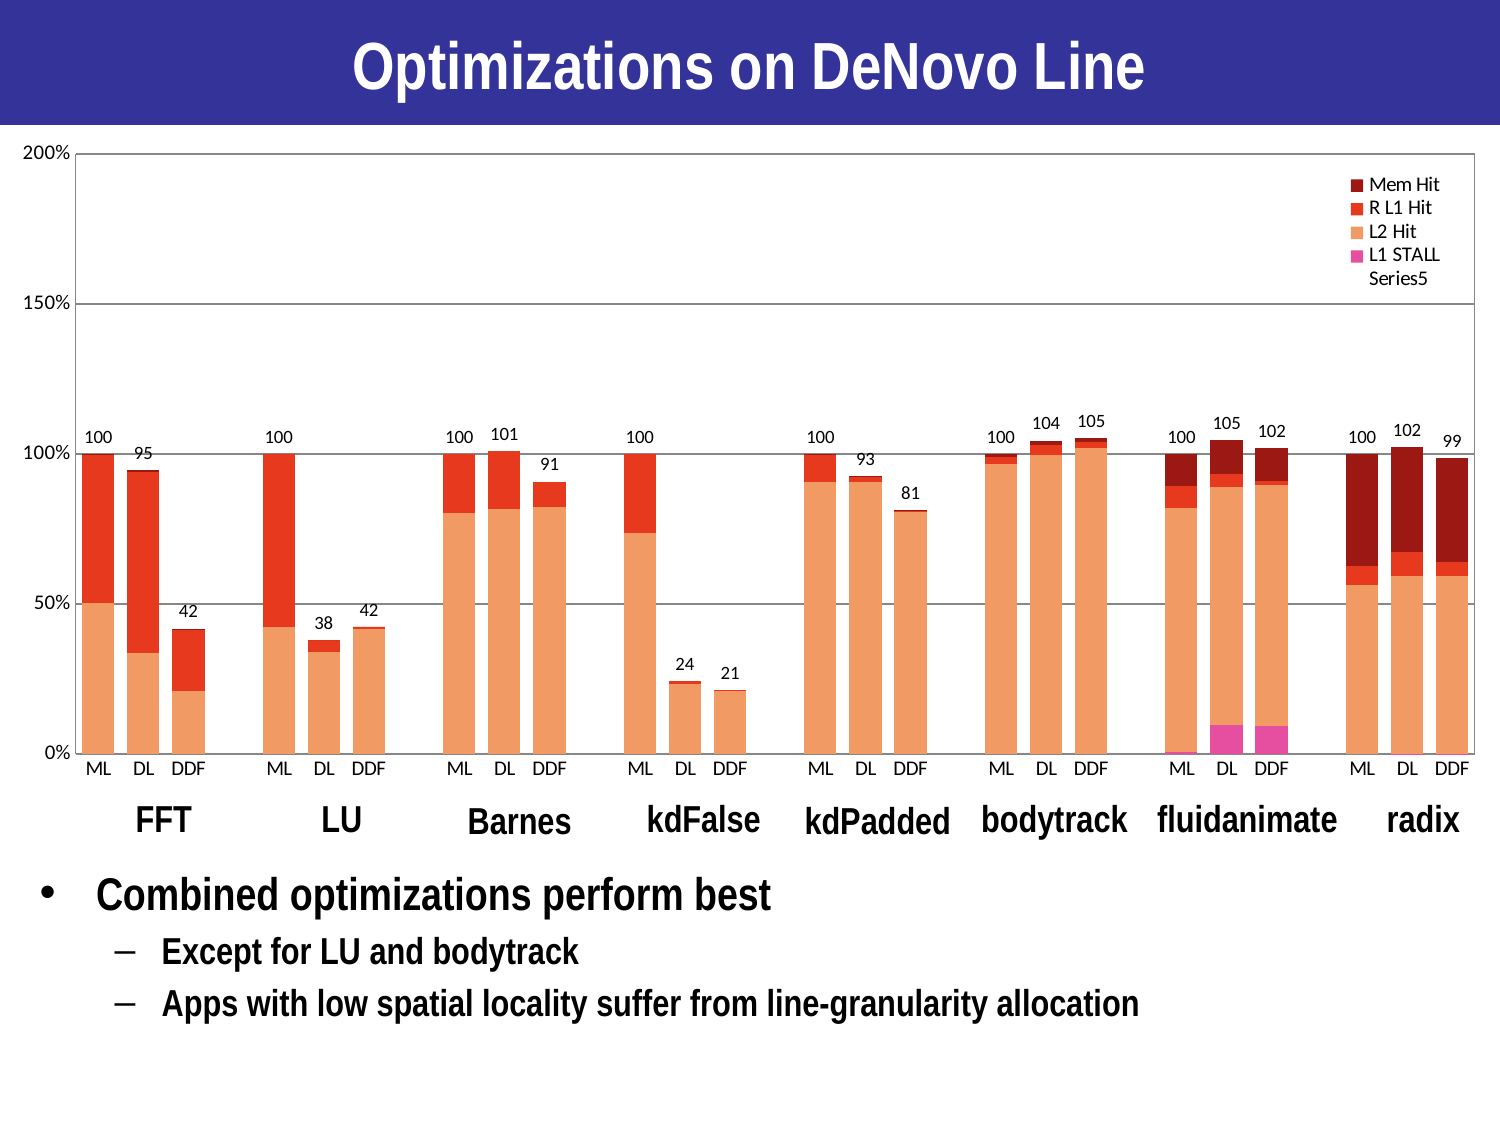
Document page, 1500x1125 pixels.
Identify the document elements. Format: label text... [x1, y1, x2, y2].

text_box Barnes [452, 802, 707, 850]
text_box FFT [120, 802, 260, 848]
text_box fluidanimate [1142, 802, 1371, 848]
text_box Combined optimizations perform best Except for LU and bodytrack Apps with low spatial locality suffer from line-granularity allocation [24, 856, 1375, 1125]
text_box kdFalse [707, 802, 789, 848]
text_box LU [306, 802, 452, 848]
text_box Optimizations on DeNovo Line [0, 0, 1500, 125]
text_box radix [1371, 802, 1500, 848]
chart [0, 130, 1500, 794]
text_box bodytrack [966, 802, 1142, 848]
text_box kdPadded [789, 802, 1044, 849]
